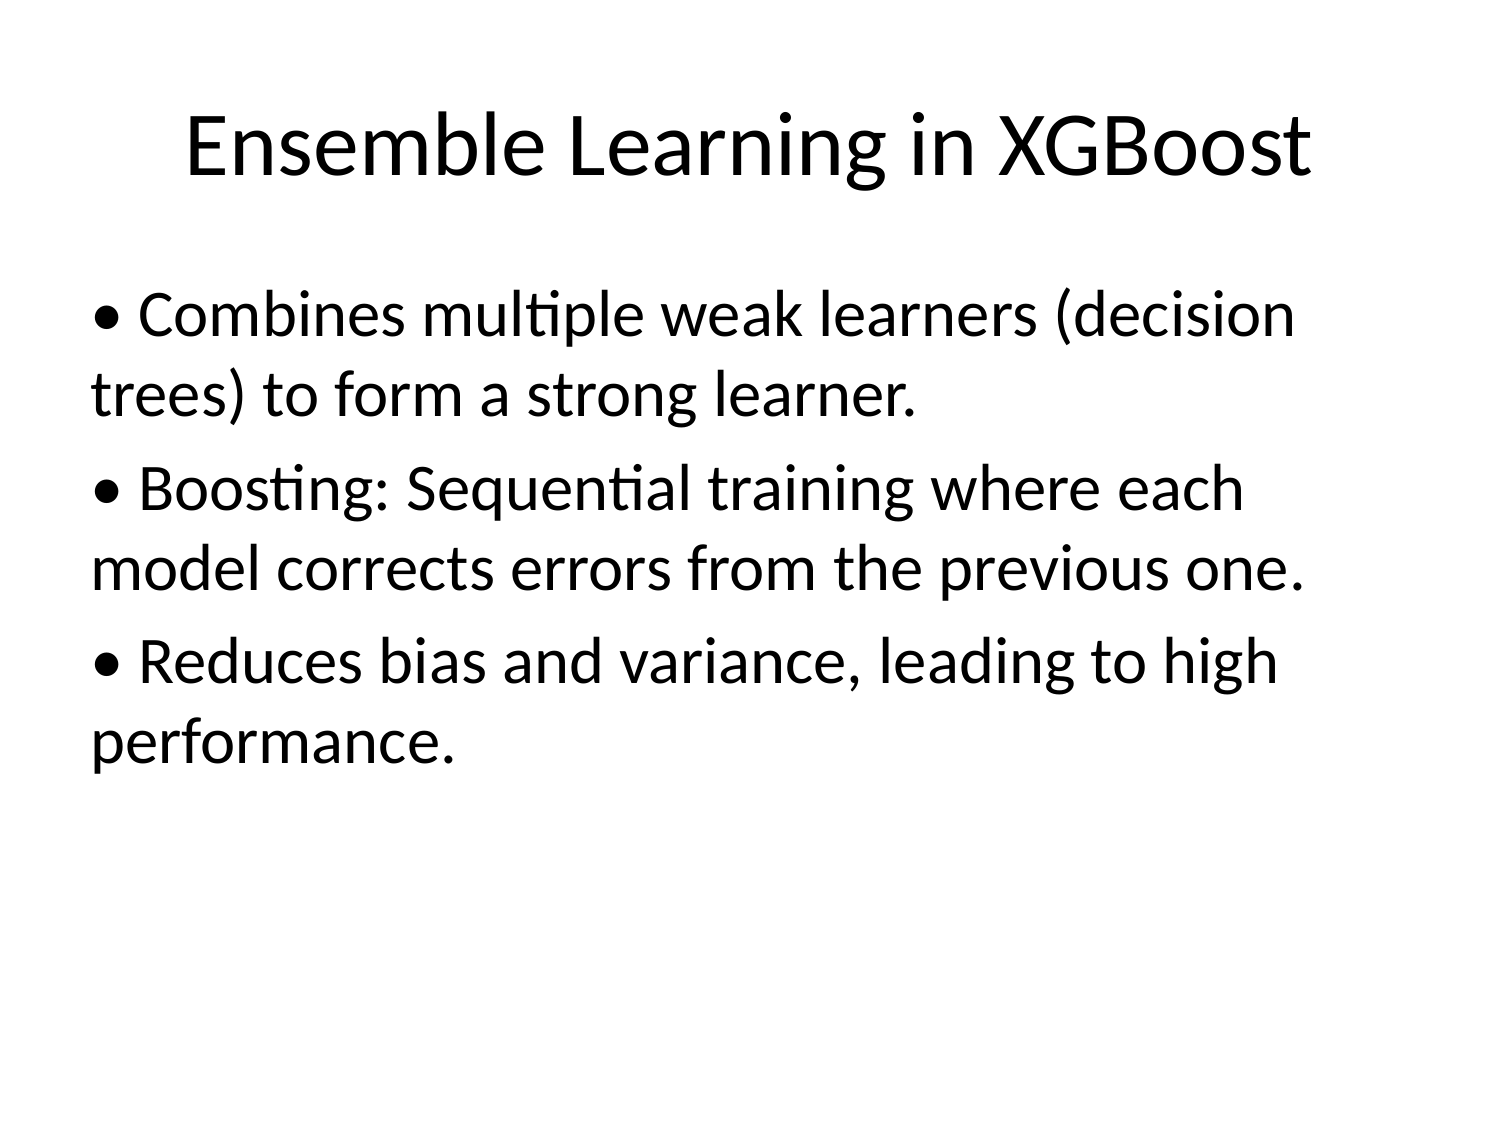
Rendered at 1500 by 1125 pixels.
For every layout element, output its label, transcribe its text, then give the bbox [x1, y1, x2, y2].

title Ensemble Learning in XGBoost [75, 45, 1425, 233]
list • Combines multiple weak learners (decision trees) to form a strong learner. • Boosting: Sequential training where each model corrects errors from the previous one. • Reduces bias and variance, leading to high performance. [75, 262, 1425, 1005]
